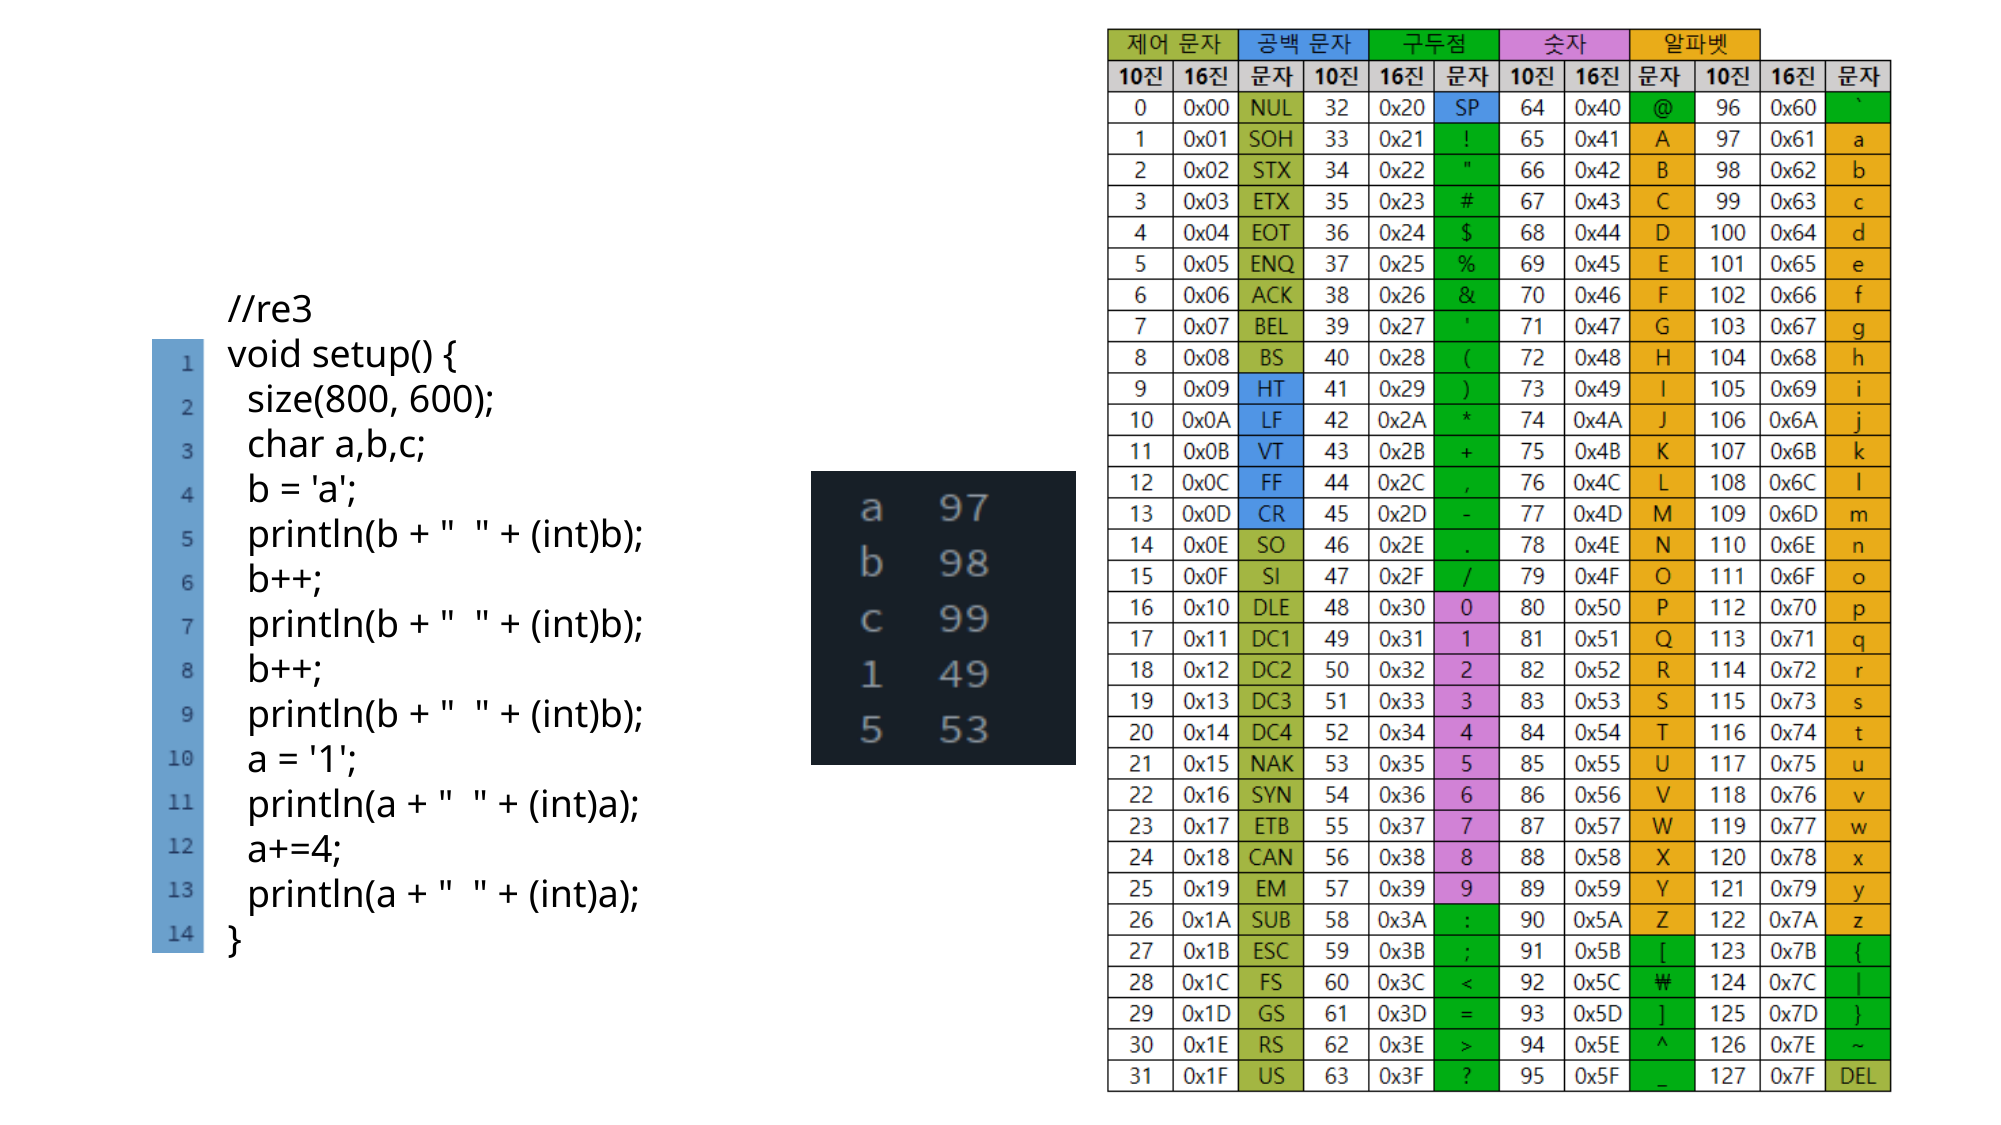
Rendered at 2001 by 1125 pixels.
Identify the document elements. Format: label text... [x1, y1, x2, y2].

picture [811, 471, 1076, 765]
picture [1102, 22, 1901, 1103]
picture [152, 339, 210, 953]
text_box //re3 void setup() { size(800, 600); char a,b,c; b = 'a'; println(b + " " + (int)b); b++; println(b + " " + (int)b); b++; println(b + " " + (int)b); a = '1'; println(a + " " + (int)a); a+=4; println(a + " " + (int)a); } [212, 277, 932, 967]
